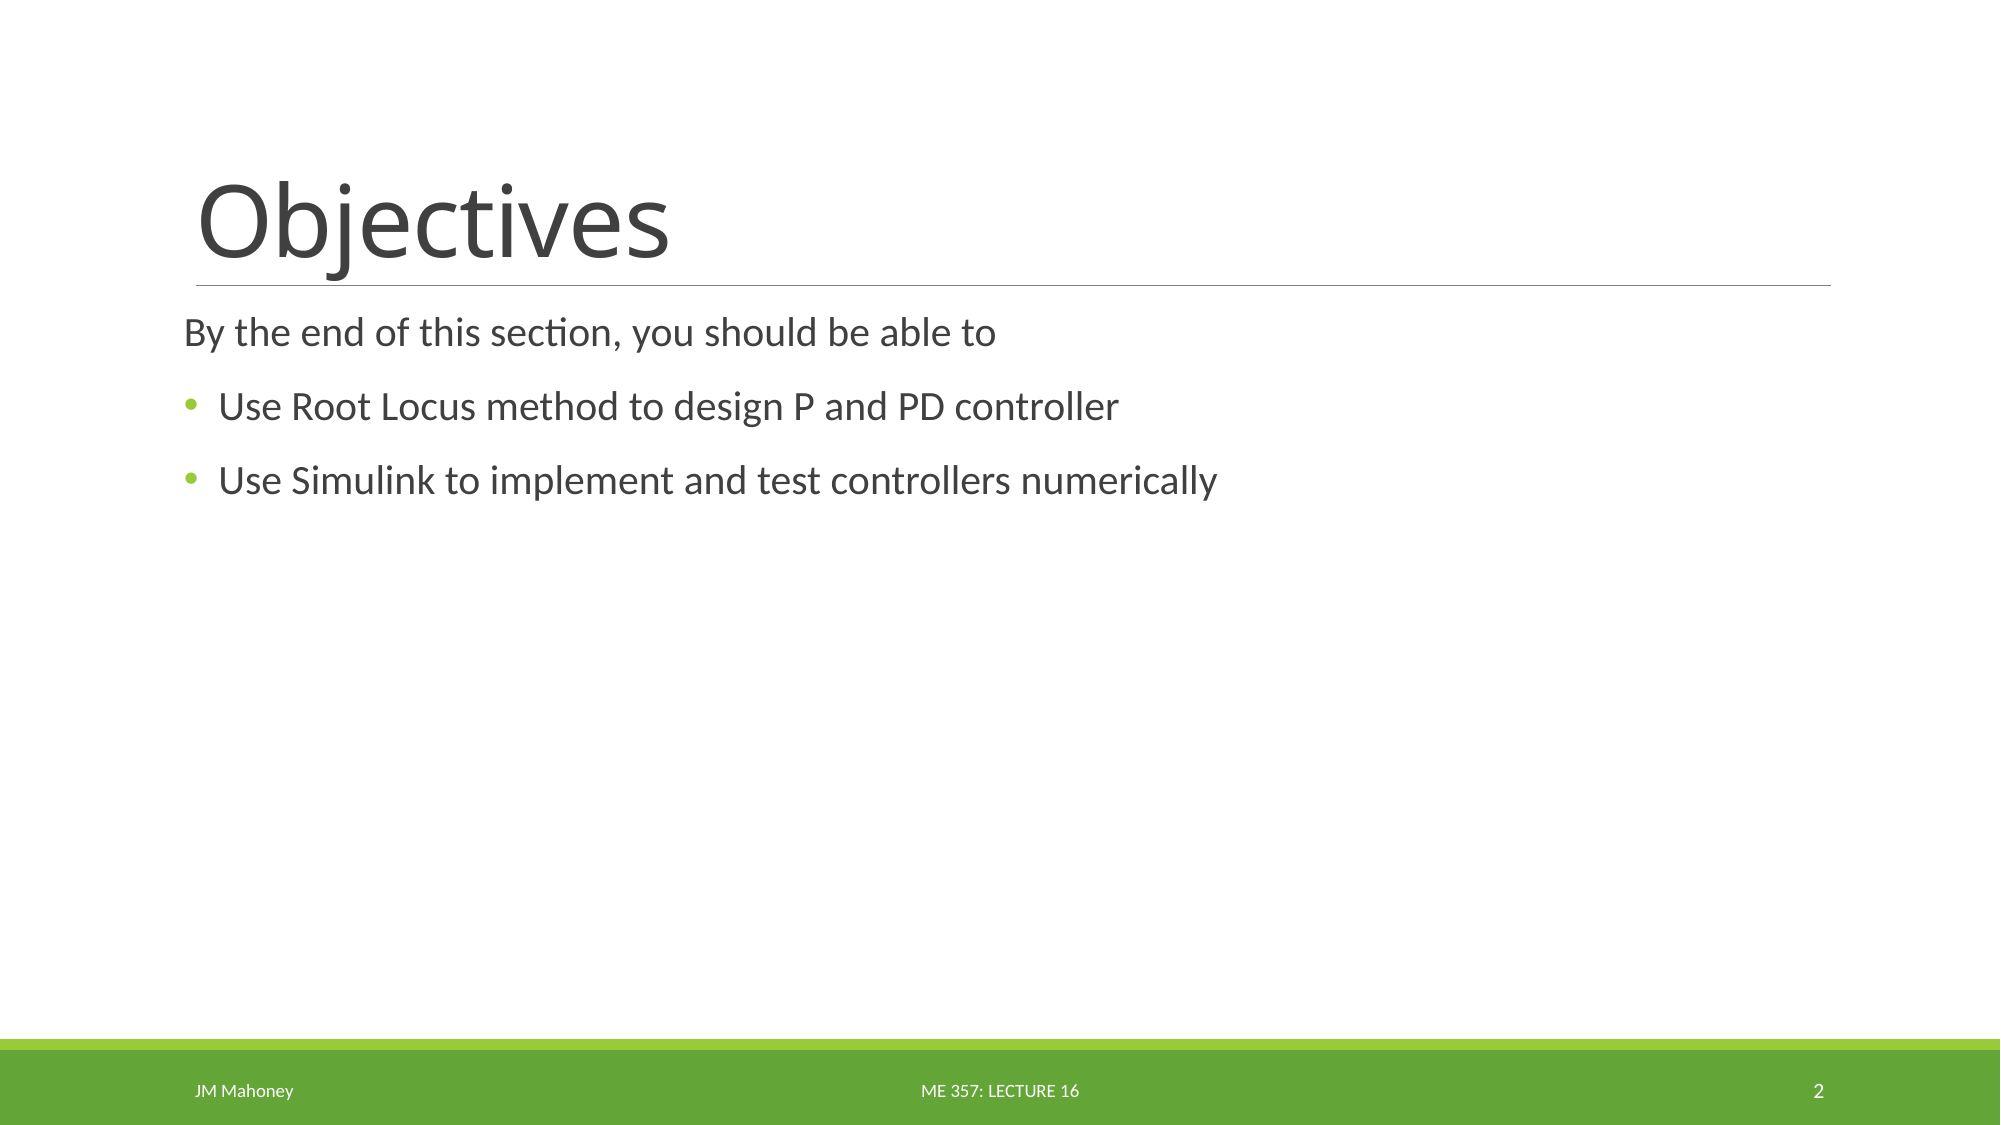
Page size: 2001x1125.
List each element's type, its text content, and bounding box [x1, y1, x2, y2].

slide_number 2 [1624, 1059, 1840, 1120]
footer ME 357: Lecture 16 [604, 1059, 1396, 1120]
list By the end of this section, you should be able to Use Root Locus method to design P and PD controller Use Simulink to implement and test controllers numerically [180, 302, 1830, 963]
slide_number JM Mahoney [180, 1059, 586, 1120]
title Objectives [180, 47, 1830, 285]
